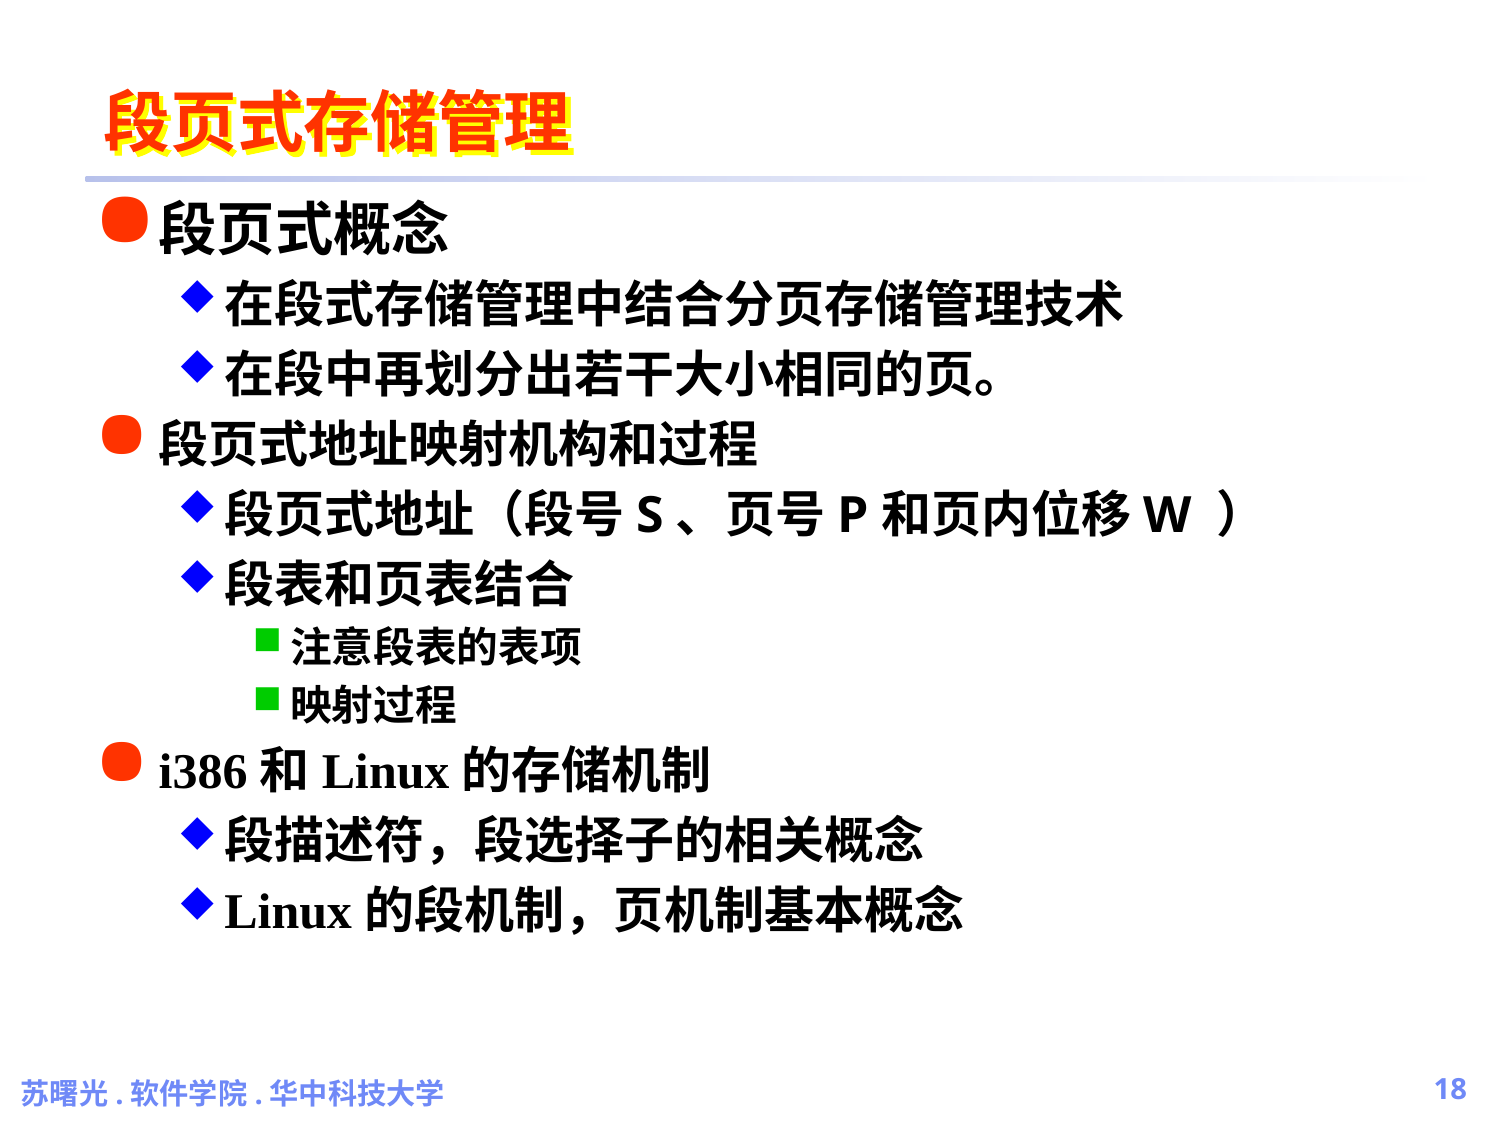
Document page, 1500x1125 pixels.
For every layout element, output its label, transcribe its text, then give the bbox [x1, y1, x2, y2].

slide_number 18 [1316, 1042, 1483, 1118]
list 段页式概念 在段式存储管理中结合分页存储管理技术 在段中再划分出若干大小相同的页。 段页式地址映射机构和过程 段页式地址（段号S、页号P和页内位移W ） 段表和页表结合 注意段表的表项 映射过程 i386和Linux的存储机制 段描述符，段选择子的相关概念 Linux的段机制，页机制基本概念 [87, 184, 1438, 1012]
footer 苏曙光.软件学院.华中科技大学 [5, 1042, 706, 1118]
title 段页式存储管理 [88, 54, 1200, 168]
